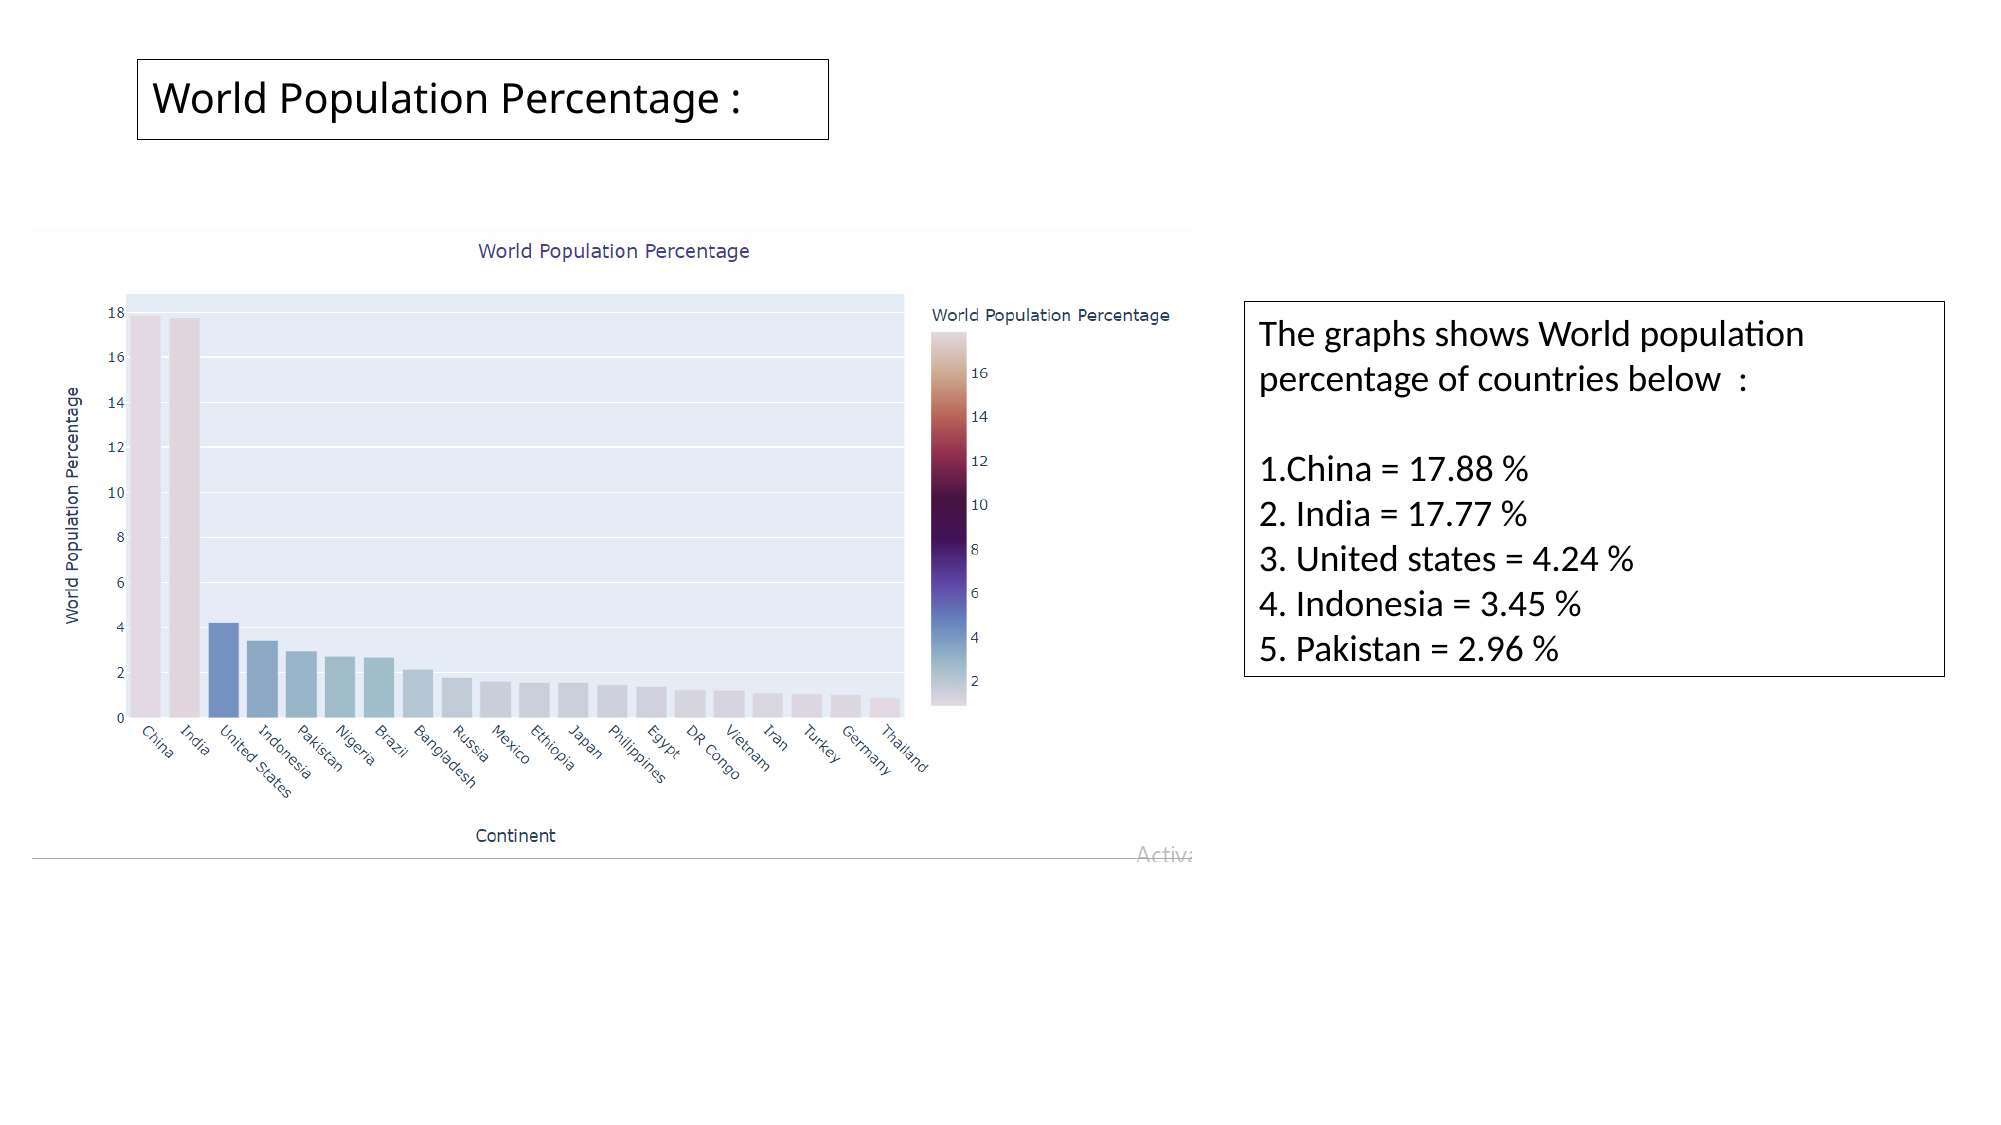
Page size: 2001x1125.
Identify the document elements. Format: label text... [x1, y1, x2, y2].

text_box The graphs shows World population percentage of countries below : 1.China = 17.88 % 2. India = 17.77 % 3. United states = 4.24 % 4. Indonesia = 3.45 % 5. Pakistan = 2.96 % [1244, 301, 1945, 677]
title World Population Percentage : [137, 59, 829, 140]
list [32, 228, 1192, 862]
